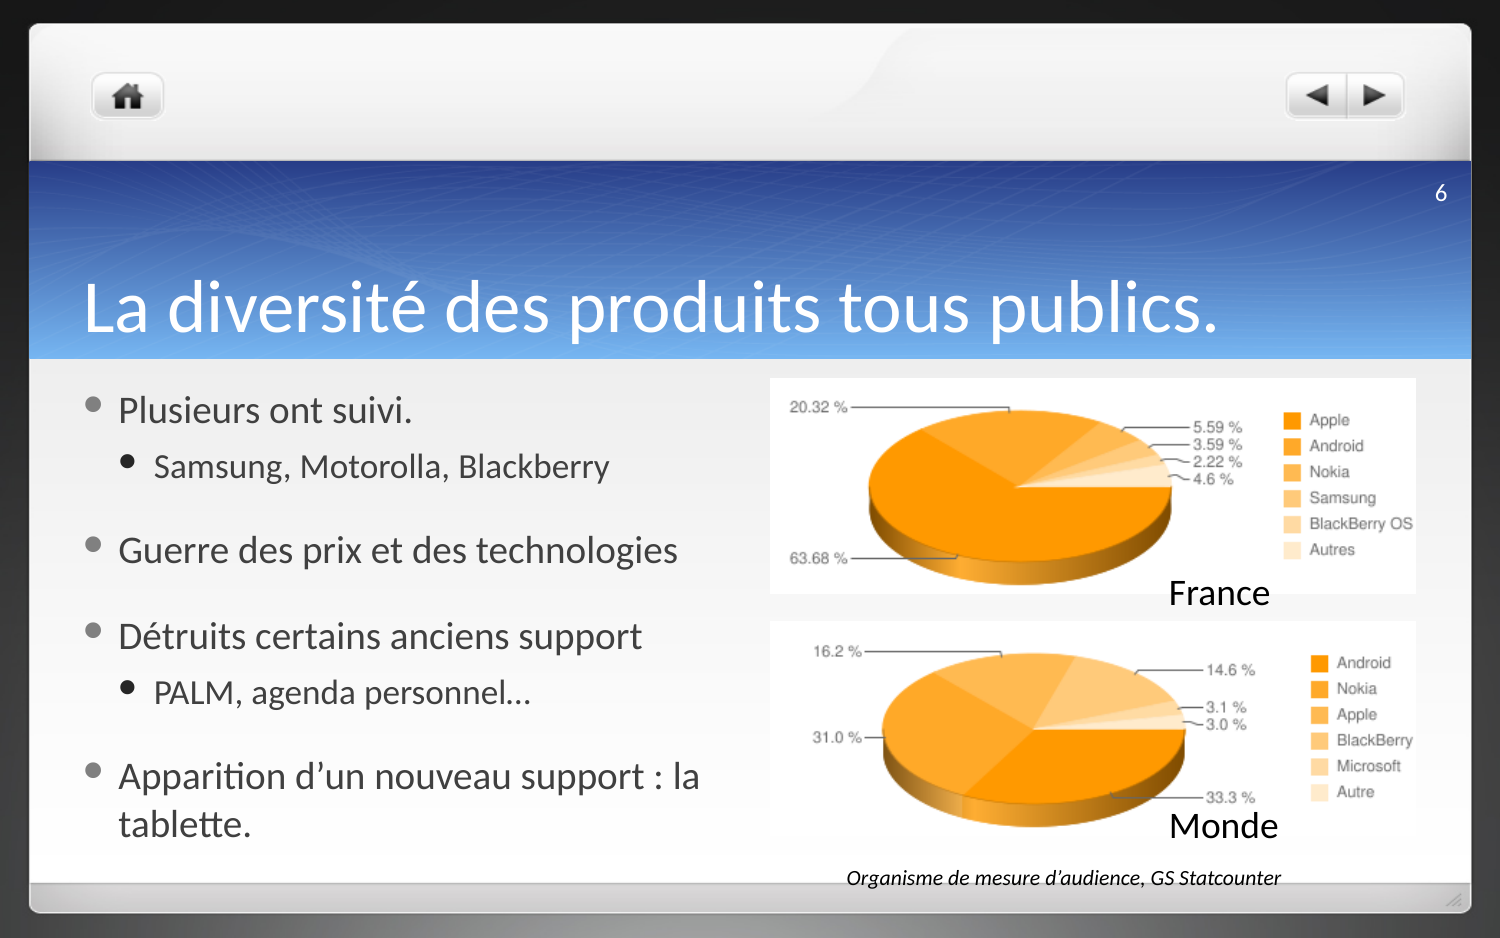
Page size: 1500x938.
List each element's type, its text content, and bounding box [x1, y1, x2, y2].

picture [0, 0, 1500, 938]
list Plusieurs ont suivi. Samsung, Motorolla, Blackberry Guerre des prix et des technologies Détruits certains anciens support PALM, agenda personnel… Apparition d’un nouveau support : la tablette. [68, 376, 742, 855]
slide_number 6 [1374, 166, 1463, 217]
title La diversité des produits tous publics. [68, 199, 1432, 356]
text_box Organisme de mesure d’audience, GS Statcounter [831, 860, 1415, 898]
